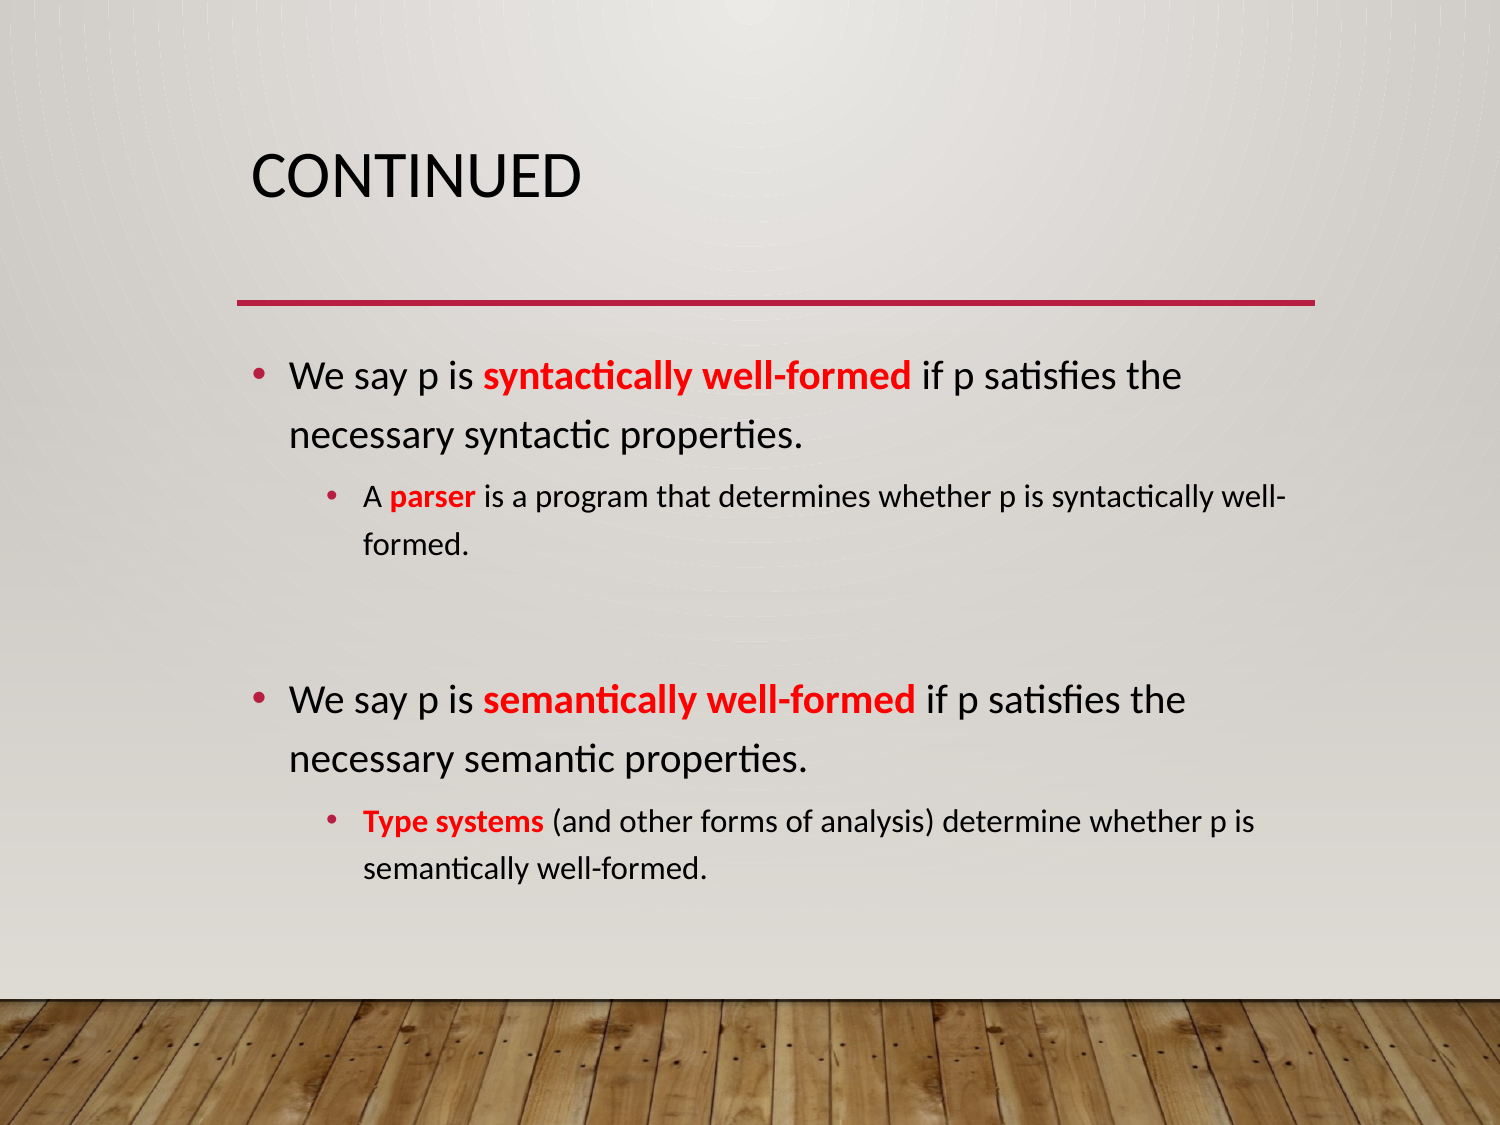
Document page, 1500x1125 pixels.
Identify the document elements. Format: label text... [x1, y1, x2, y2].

list We say p is syntactically well-formed if p satisfies the necessary syntactic properties. A parser is a program that determines whether p is syntactically well-formed. We say p is semantically well-formed if p satisfies the necessary semantic properties. Type systems (and other forms of analysis) determine whether p is semantically well-formed. [236, 330, 1315, 897]
picture [0, 999, 1500, 1125]
title continued [236, 131, 1315, 305]
